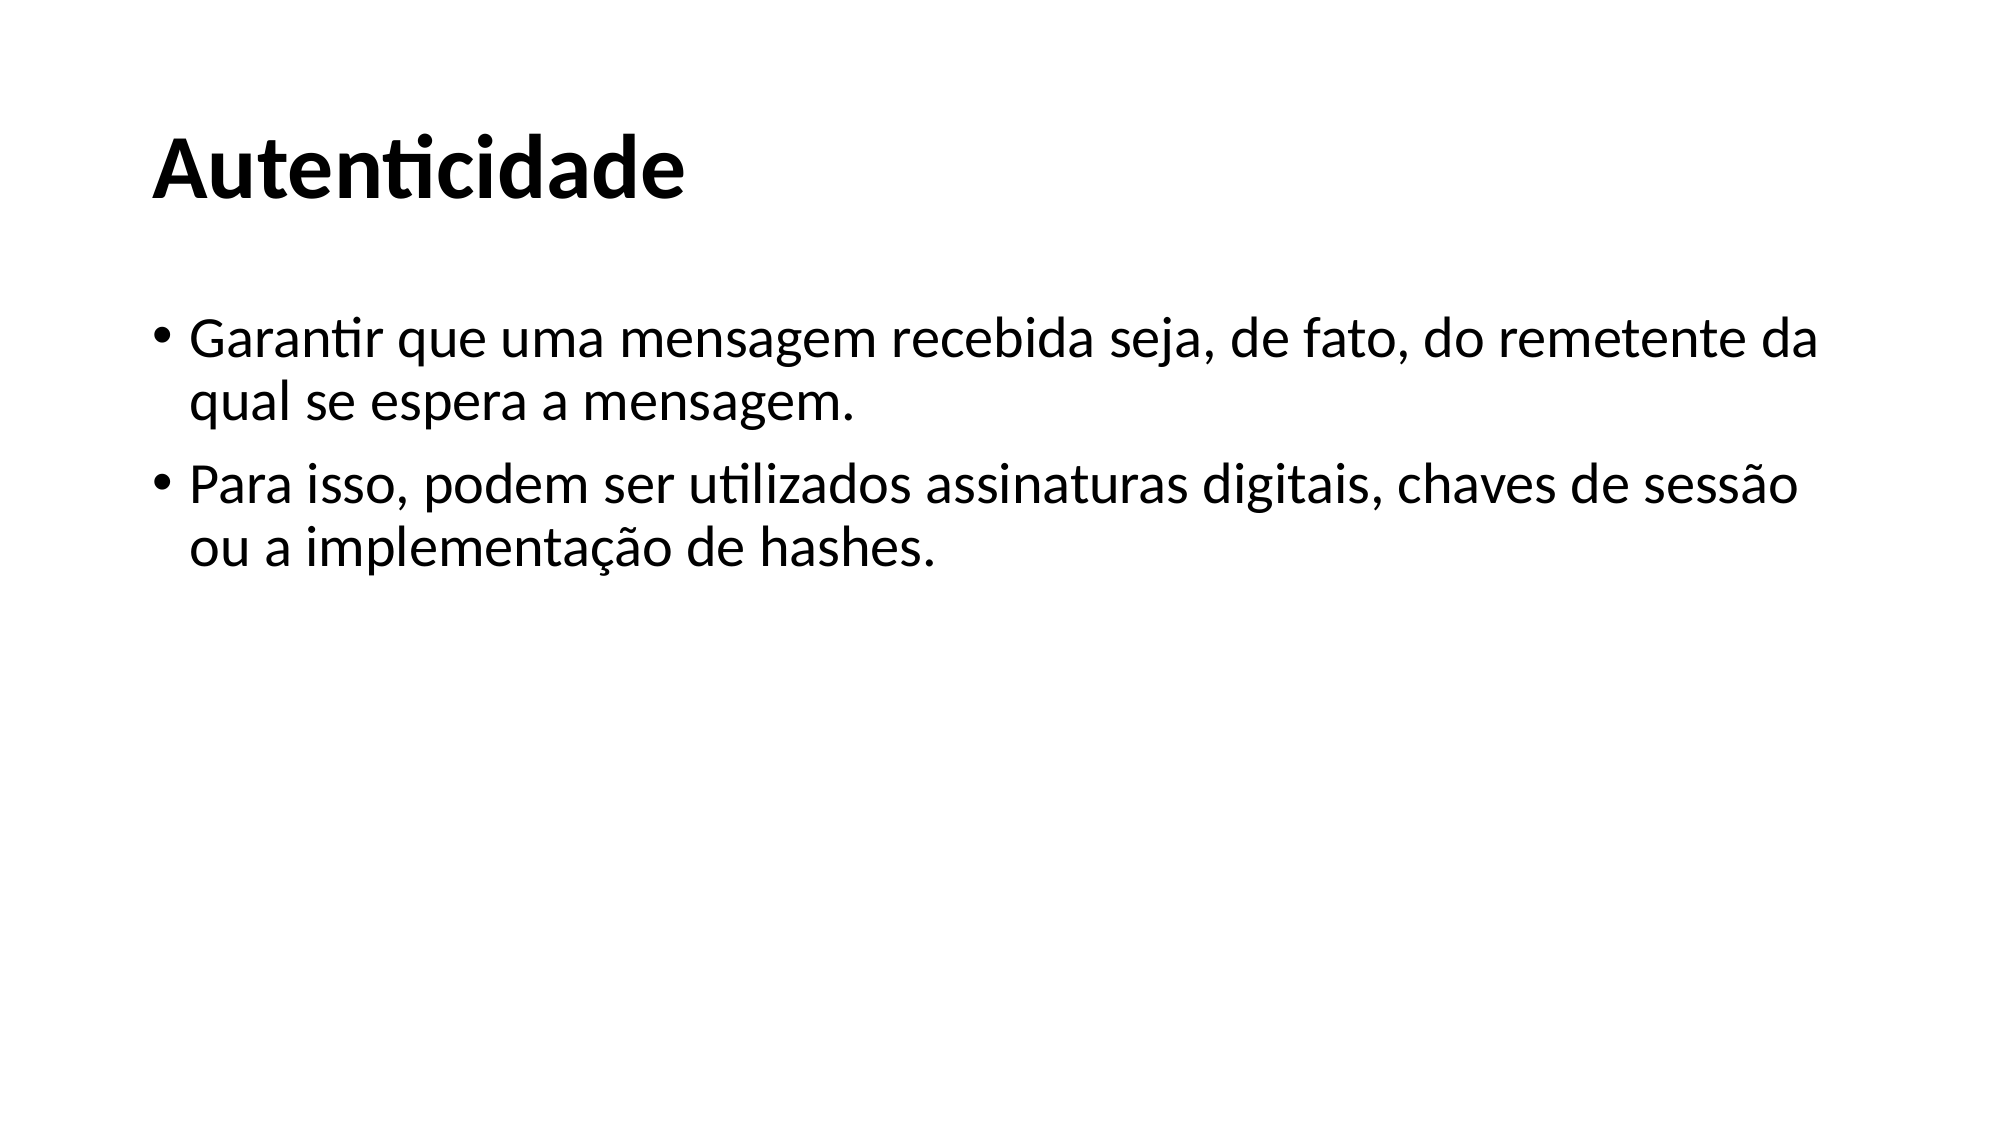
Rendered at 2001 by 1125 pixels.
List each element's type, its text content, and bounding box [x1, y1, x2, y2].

list Garantir que uma mensagem recebida seja, de fato, do remetente da qual se espera a mensagem. Para isso, podem ser utilizados assinaturas digitais, chaves de sessão ou a implementação de hashes. [137, 299, 1863, 1014]
title Autenticidade [137, 59, 1863, 278]
